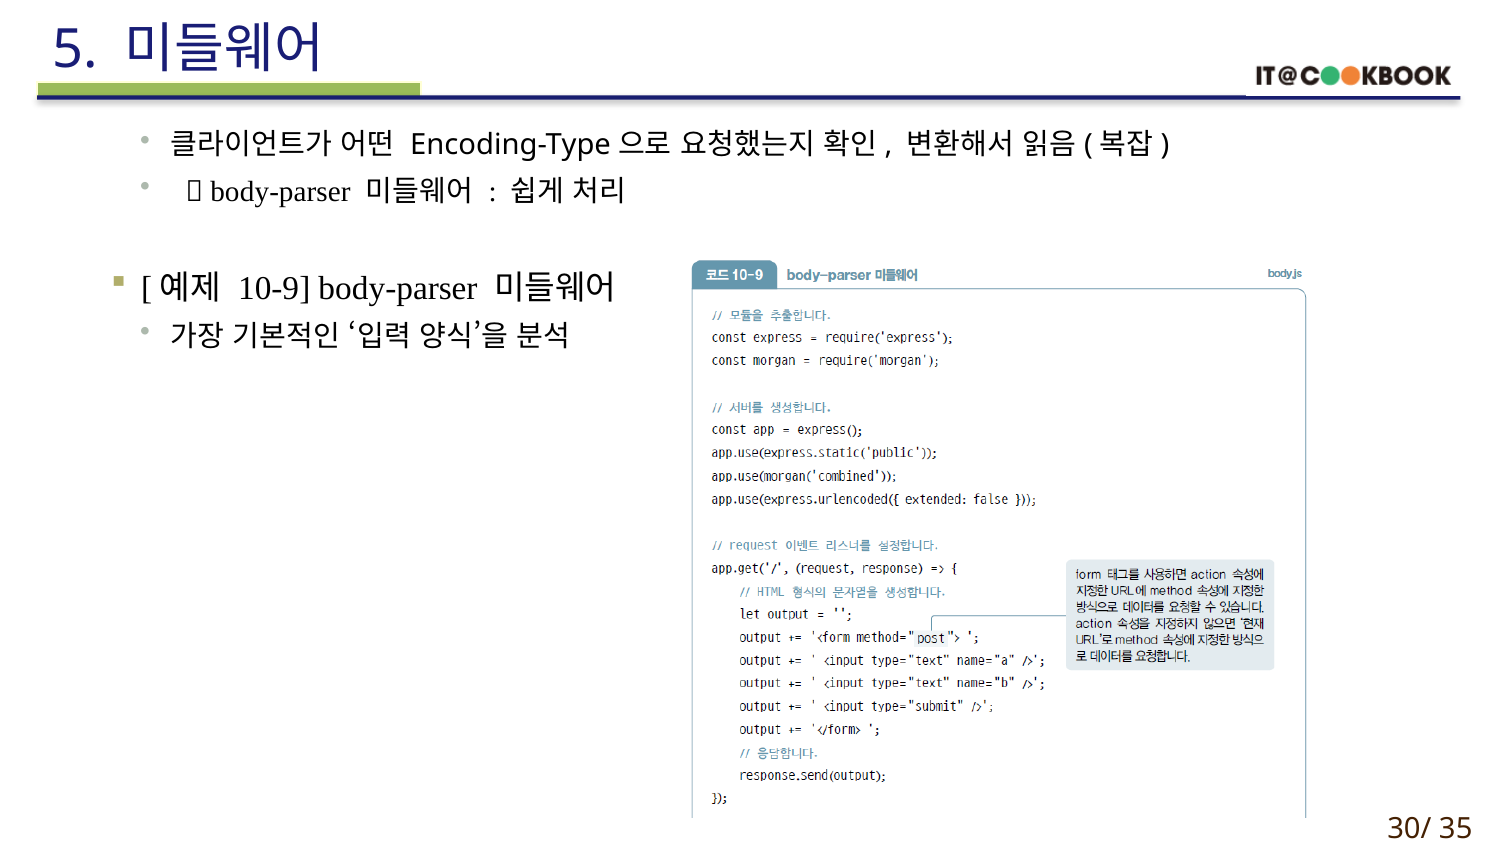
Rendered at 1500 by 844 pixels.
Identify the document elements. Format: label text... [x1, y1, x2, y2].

picture [678, 244, 1318, 818]
picture [1246, 57, 1463, 96]
title 5. 미들웨어 [37, 10, 1278, 82]
list 클라이언트가 어떤 Encoding-Type으로 요청했는지 확인, 변환해서 읽음(복잡)  body-parser 미들웨어 : 쉽게 처리 [예제 10-9] body-parser 미들웨어 가장 기본적인 ‘입력 양식’을 분석 [37, 114, 1463, 818]
